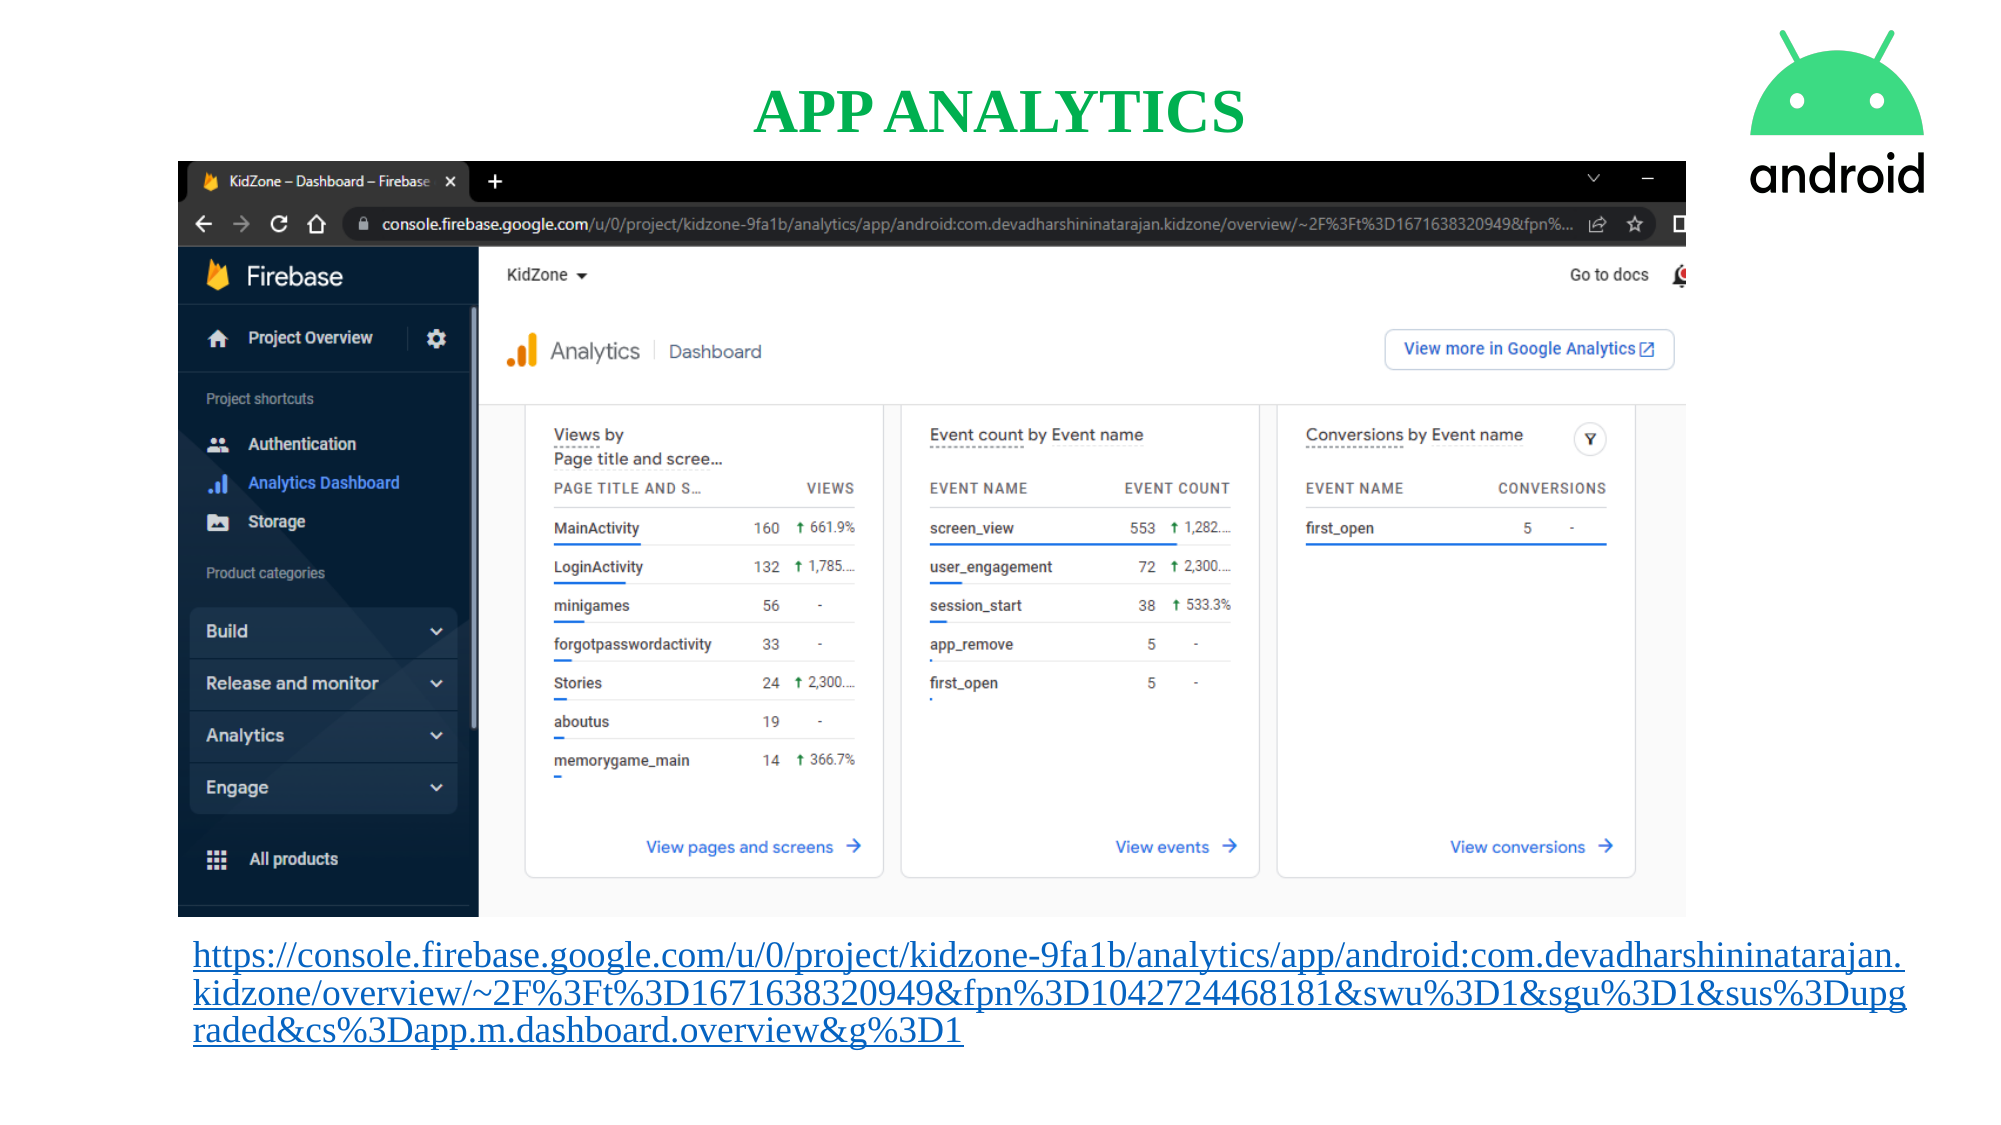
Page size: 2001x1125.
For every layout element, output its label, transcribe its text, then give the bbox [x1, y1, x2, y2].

picture [1674, 2, 2000, 221]
title APP ANALYTICS [137, 3, 1674, 222]
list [178, 161, 1686, 917]
text_box https://console.firebase.google.com/u/0/project/kidzone-9fa1b/analytics/app/android:com.devadharshininatarajan.kidzone/overview/~2F%3Ft%3D1671638320949&fpn%3D1042724468181&swu%3D1&sgu%3D1&sus%3Dupgraded&cs%3Dapp.m.dashboard.overview&g%3D1 [178, 922, 1924, 983]
